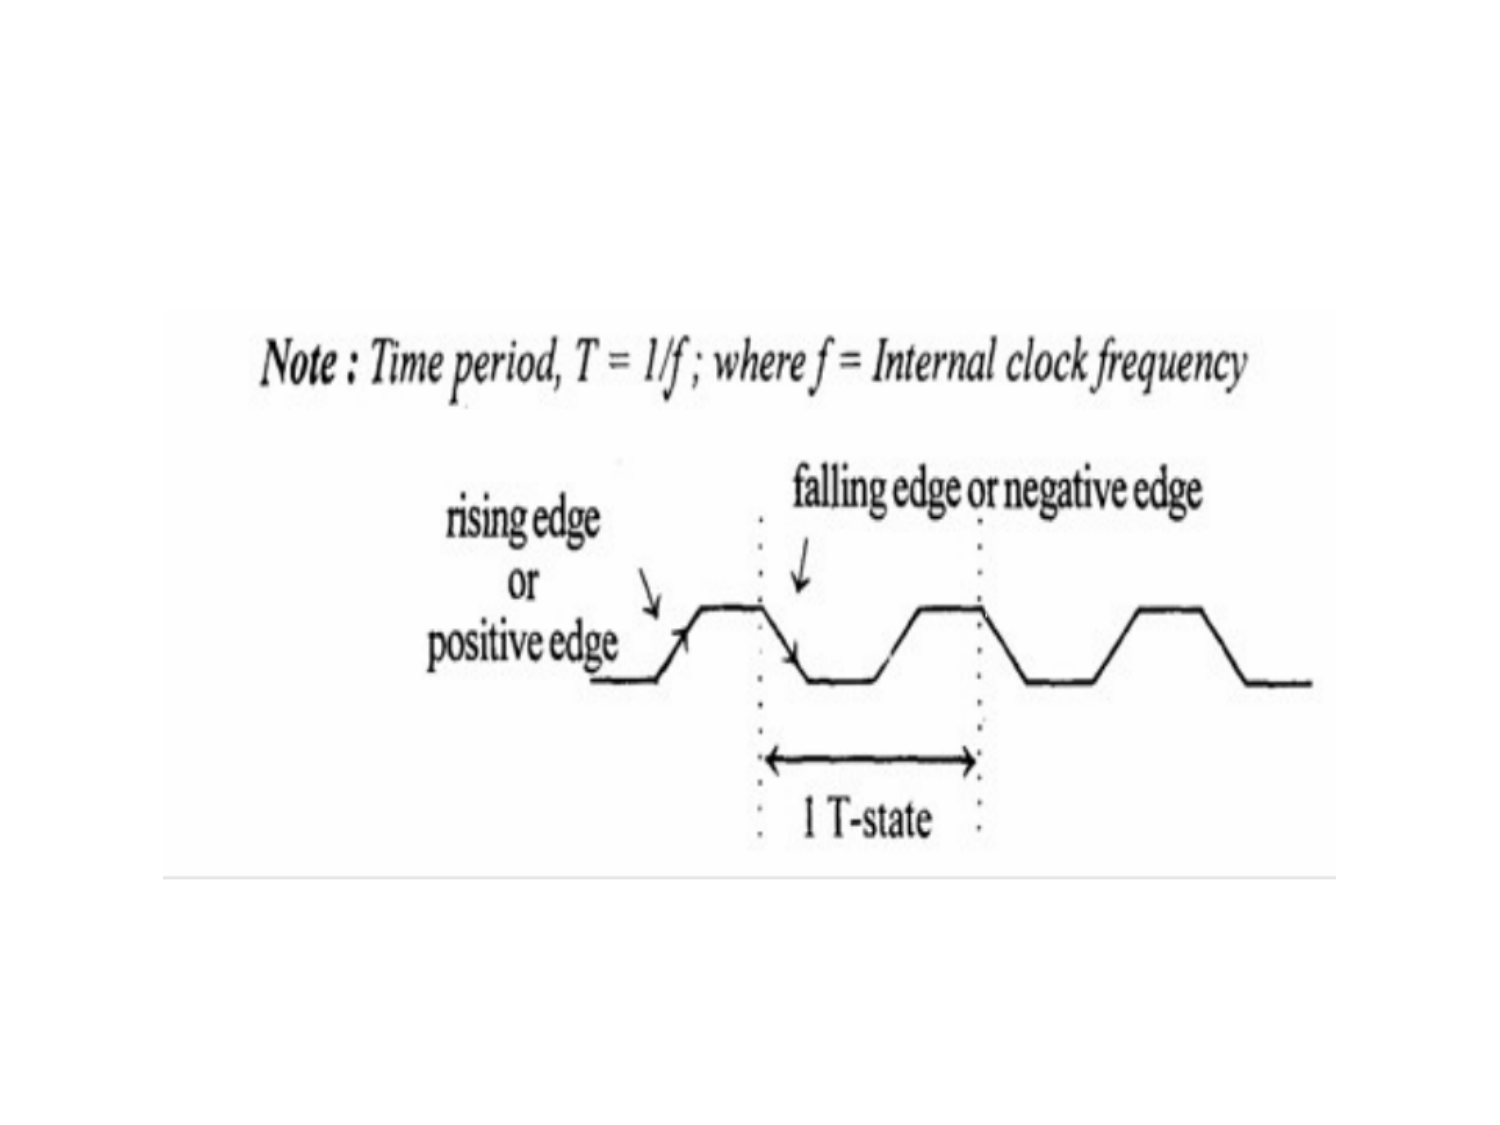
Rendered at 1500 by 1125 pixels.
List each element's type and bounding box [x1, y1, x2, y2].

picture [163, 148, 1337, 961]
